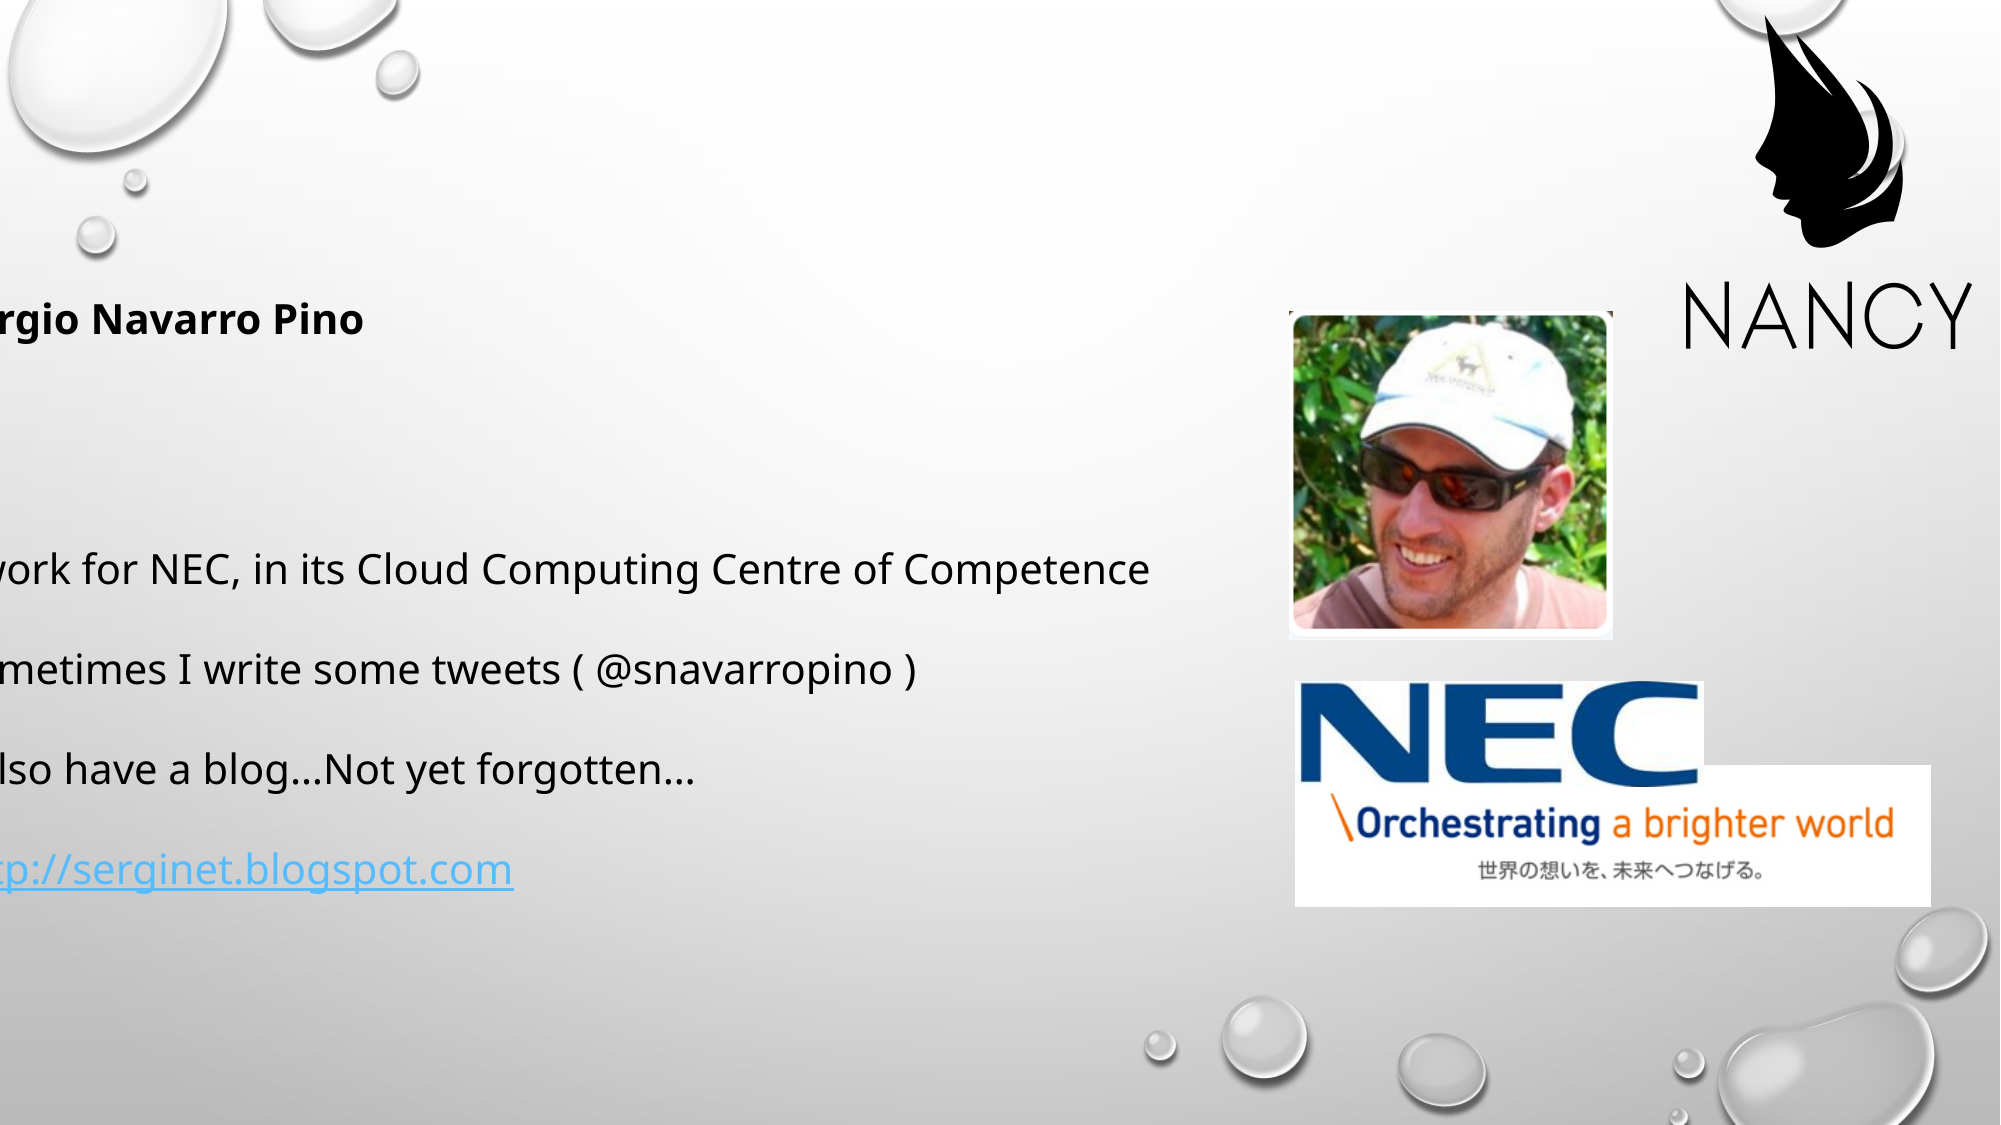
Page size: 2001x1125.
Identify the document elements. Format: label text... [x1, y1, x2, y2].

picture [0, 0, 2000, 1125]
text_box Sergio Navarro Pino I work for NEC, in its Cloud Computing Centre of Competence Sometimes I write some tweets ( @snavarropino ) I also have a blog…Not yet forgotten… http://serginet.blogspot.com [0, 285, 1166, 952]
